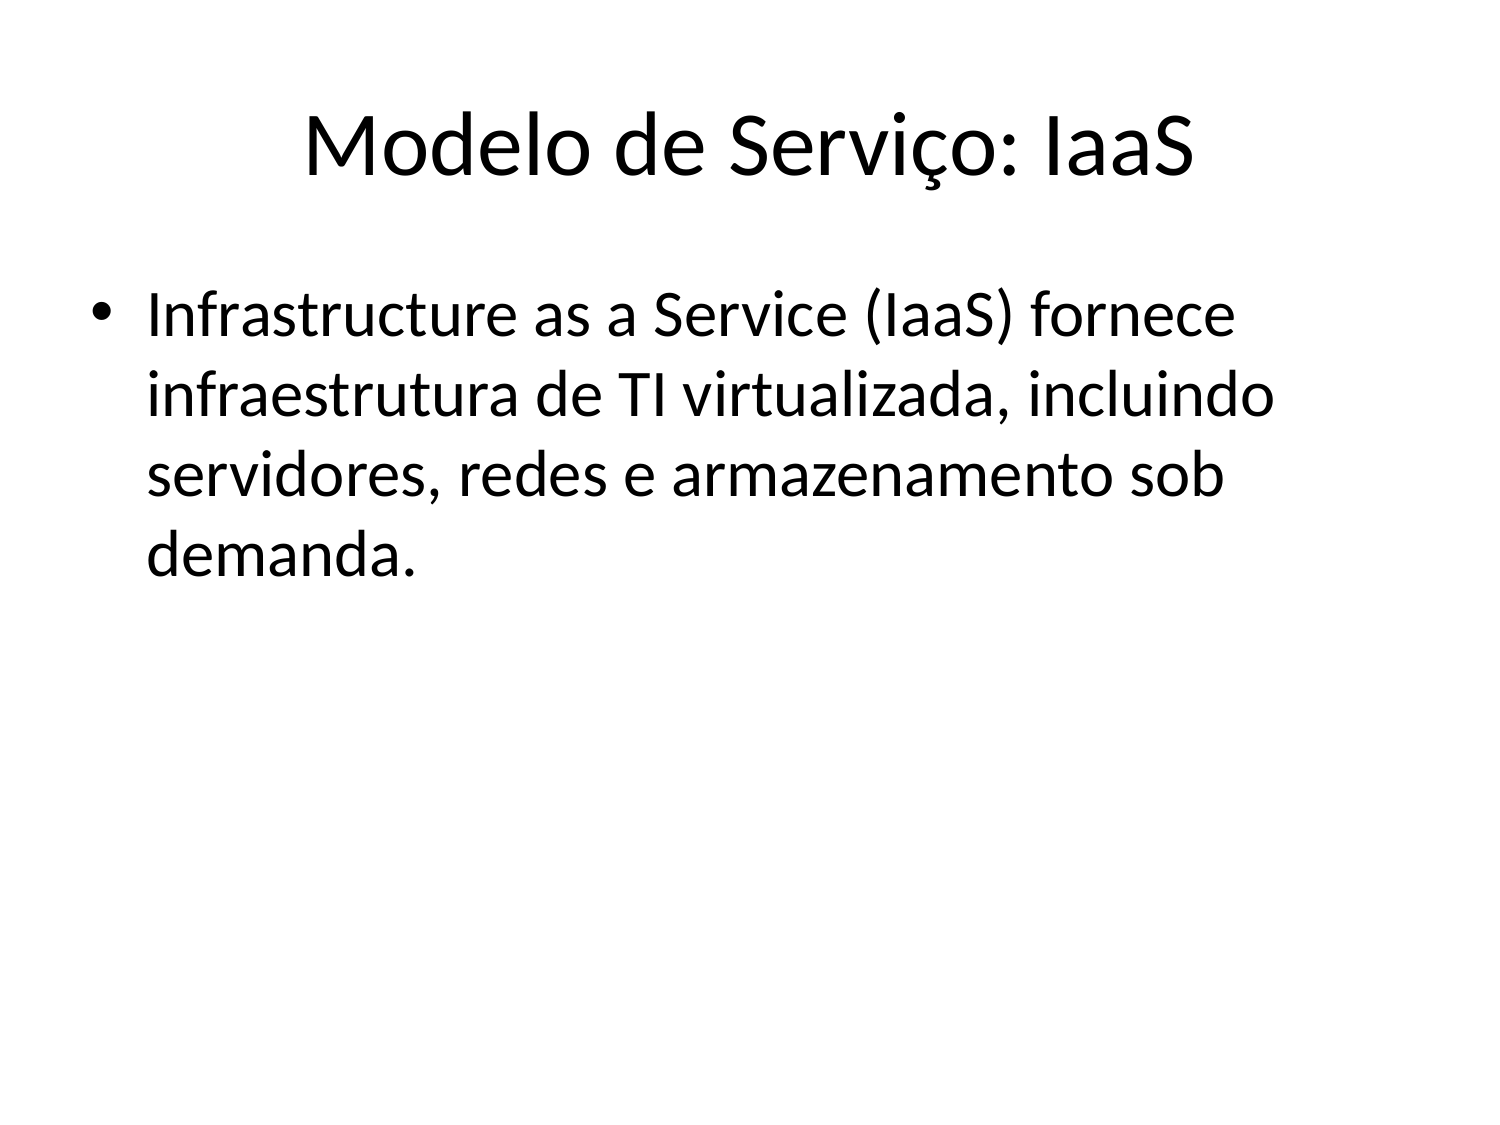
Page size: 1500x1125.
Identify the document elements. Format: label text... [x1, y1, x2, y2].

list Infrastructure as a Service (IaaS) fornece infraestrutura de TI virtualizada, incluindo servidores, redes e armazenamento sob demanda. [75, 262, 1425, 1005]
title Modelo de Serviço: IaaS [75, 45, 1425, 233]
